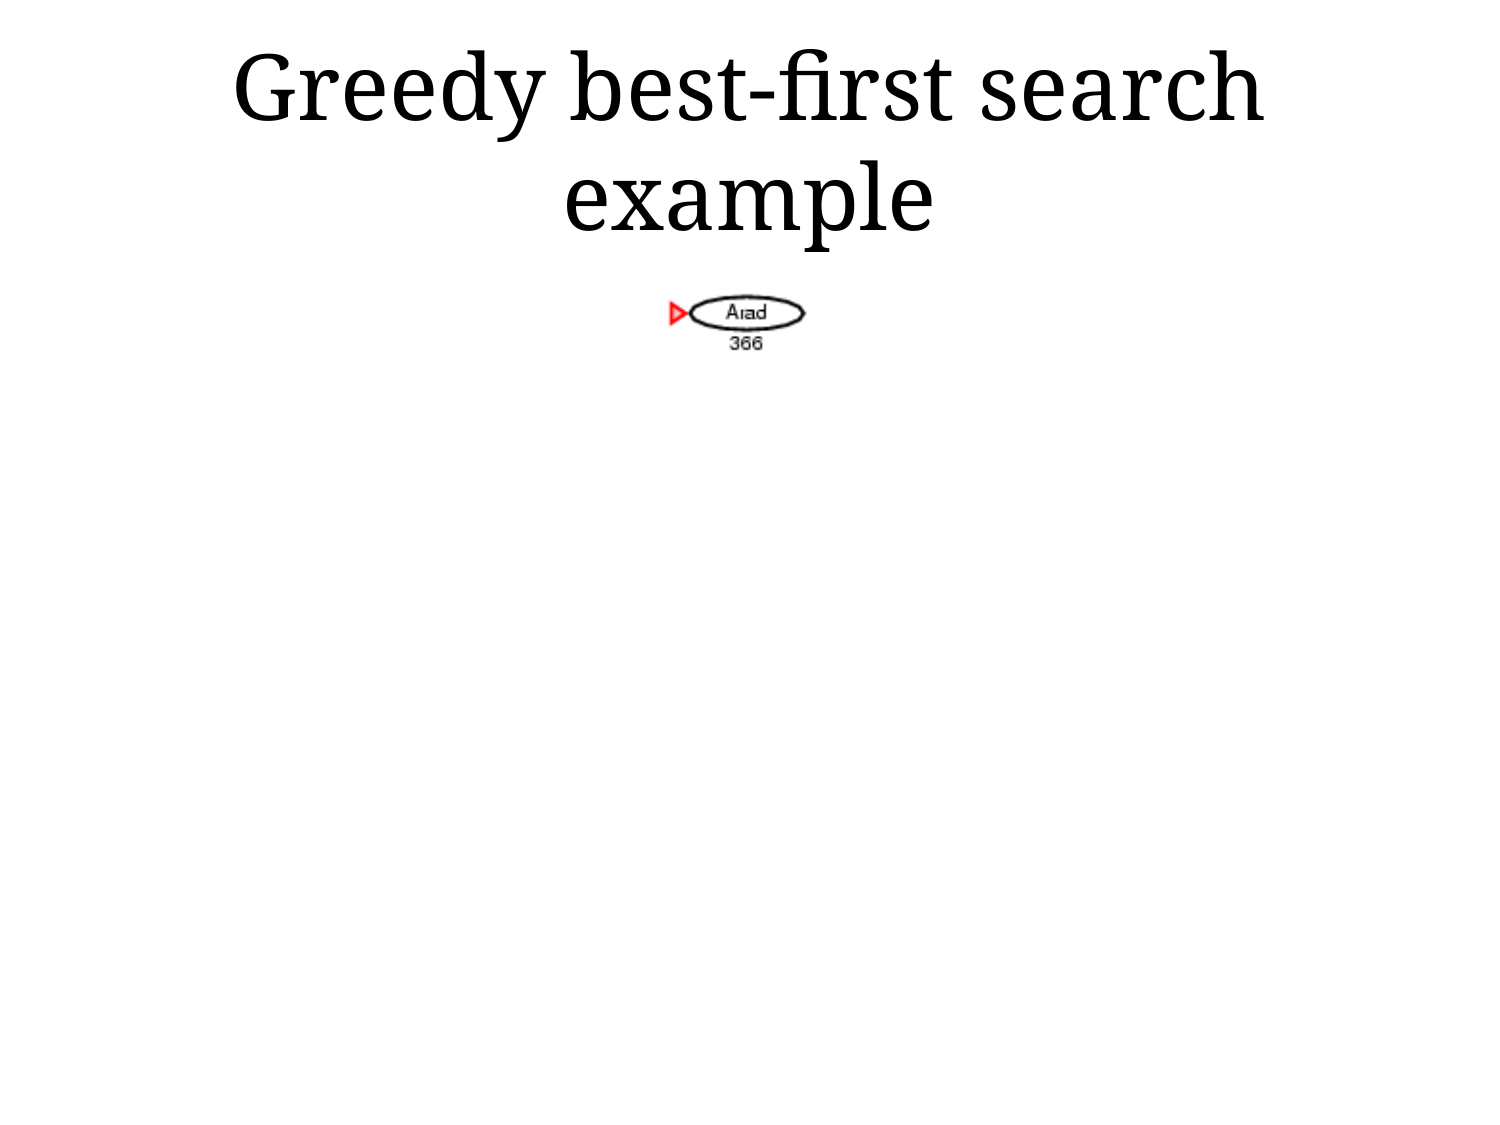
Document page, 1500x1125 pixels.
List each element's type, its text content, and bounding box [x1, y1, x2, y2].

picture [124, 287, 1224, 688]
title Greedy best-first search example [75, 45, 1425, 233]
